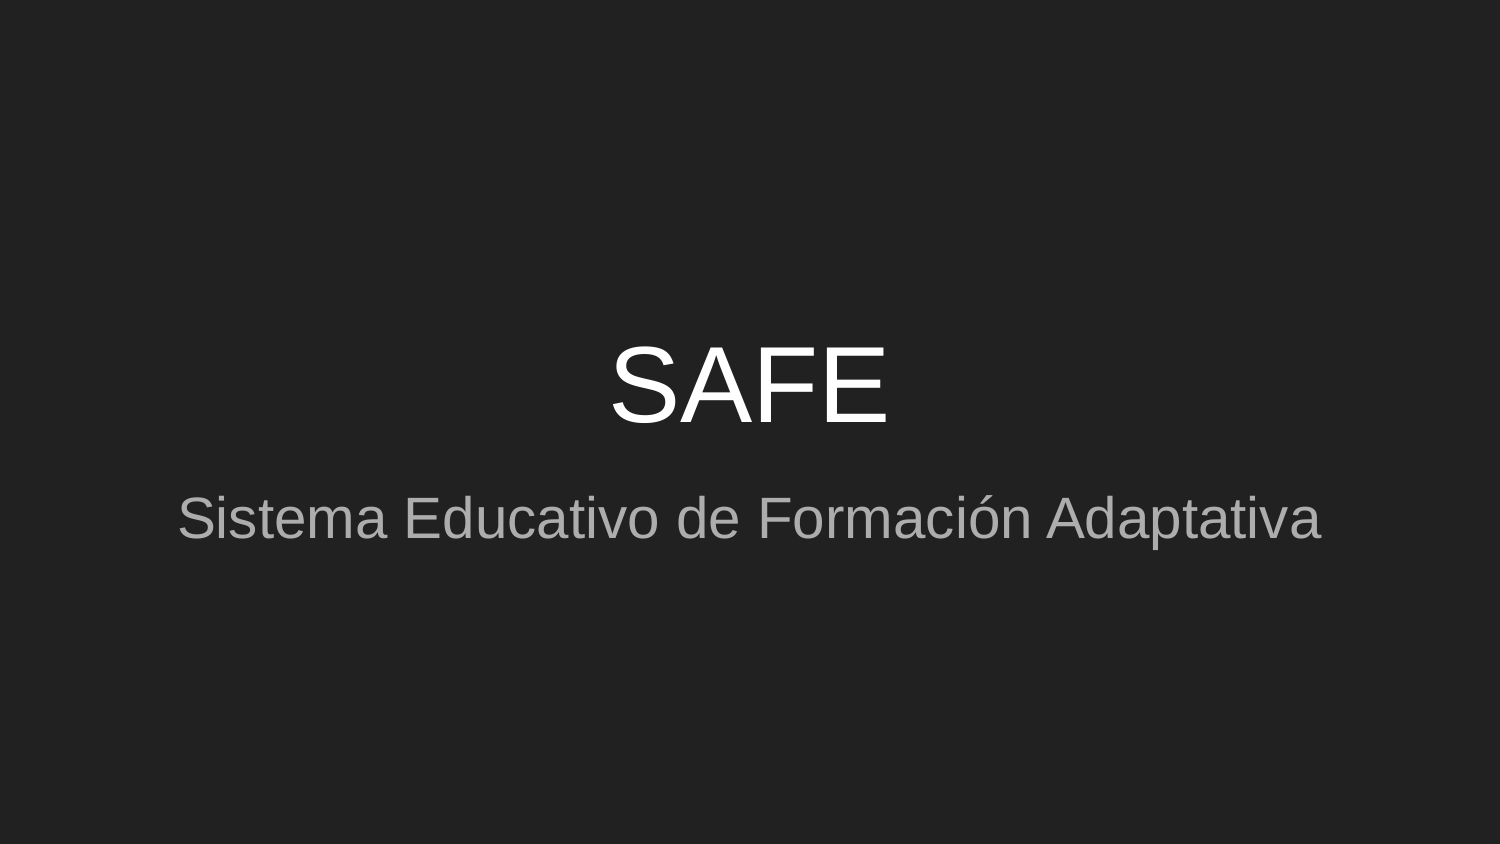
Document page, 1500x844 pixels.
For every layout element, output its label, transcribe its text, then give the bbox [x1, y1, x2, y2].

title SAFE [51, 122, 1449, 459]
subtitle Sistema Educativo de Formación Adaptativa [51, 464, 1449, 595]
